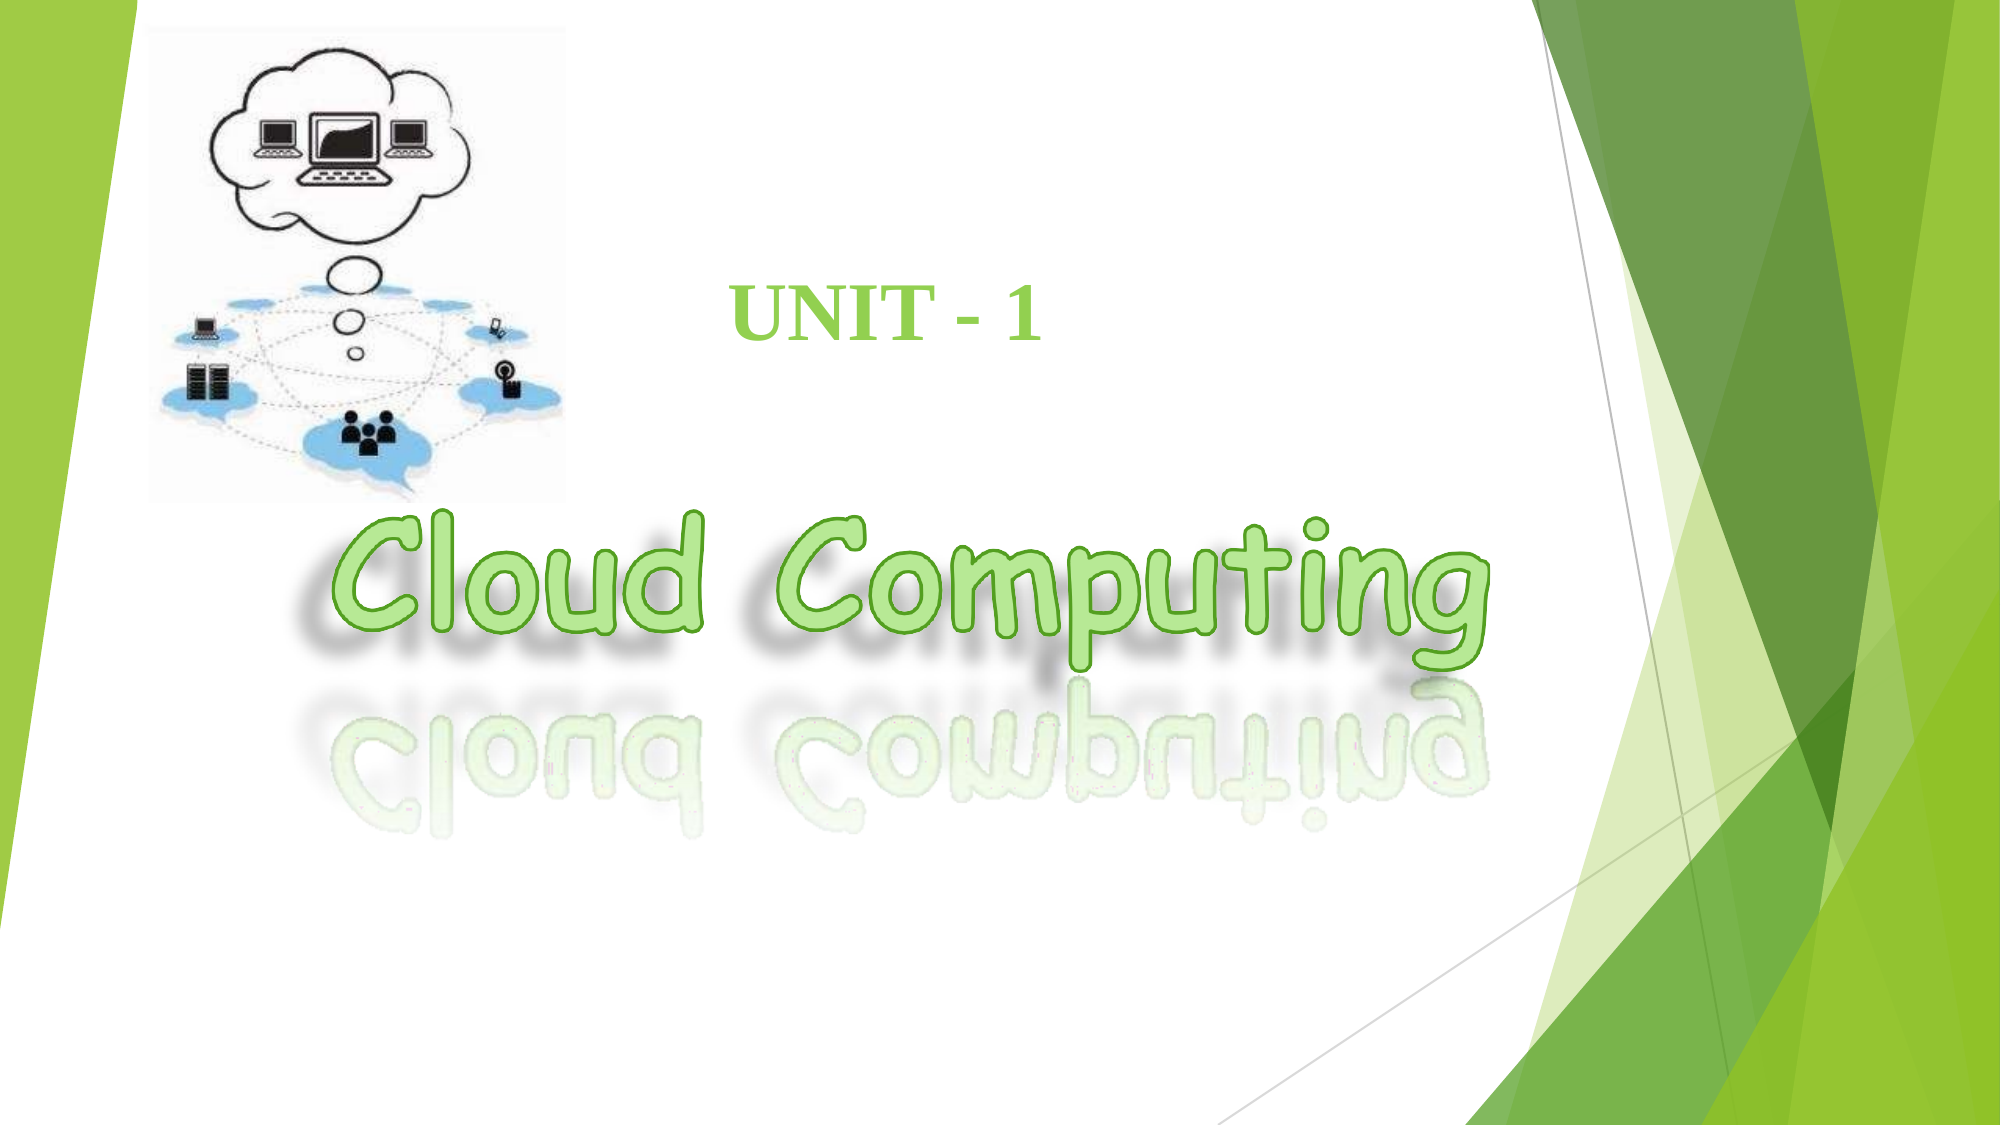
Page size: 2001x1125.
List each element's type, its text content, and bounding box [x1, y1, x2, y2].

text_box [137, 0, 566, 504]
text_box UNIT - 1 [387, 249, 1386, 372]
picture [178, 437, 1585, 913]
